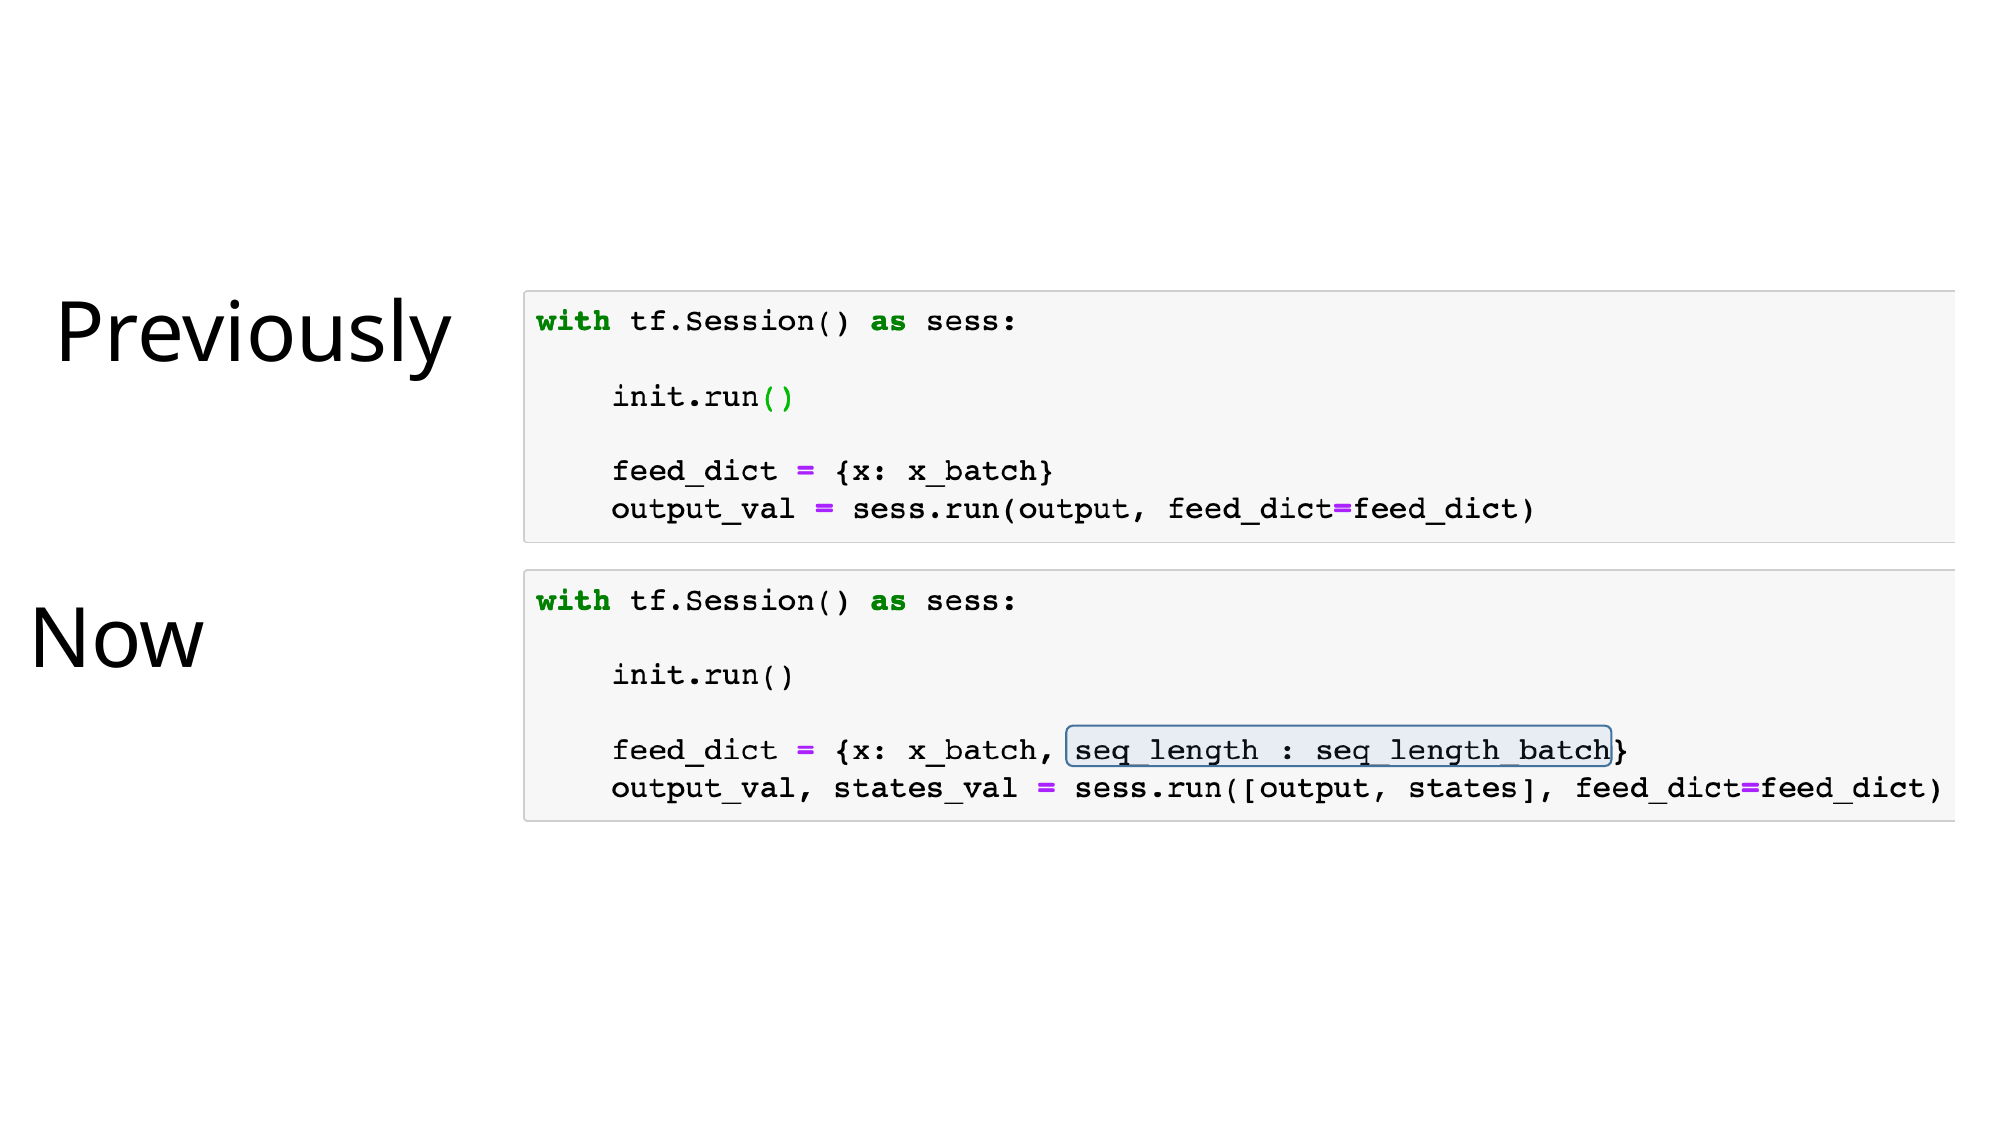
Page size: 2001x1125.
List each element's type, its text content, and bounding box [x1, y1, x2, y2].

text_box Now [13, 577, 221, 692]
text_box Previously [39, 270, 468, 386]
picture [507, 270, 1955, 838]
